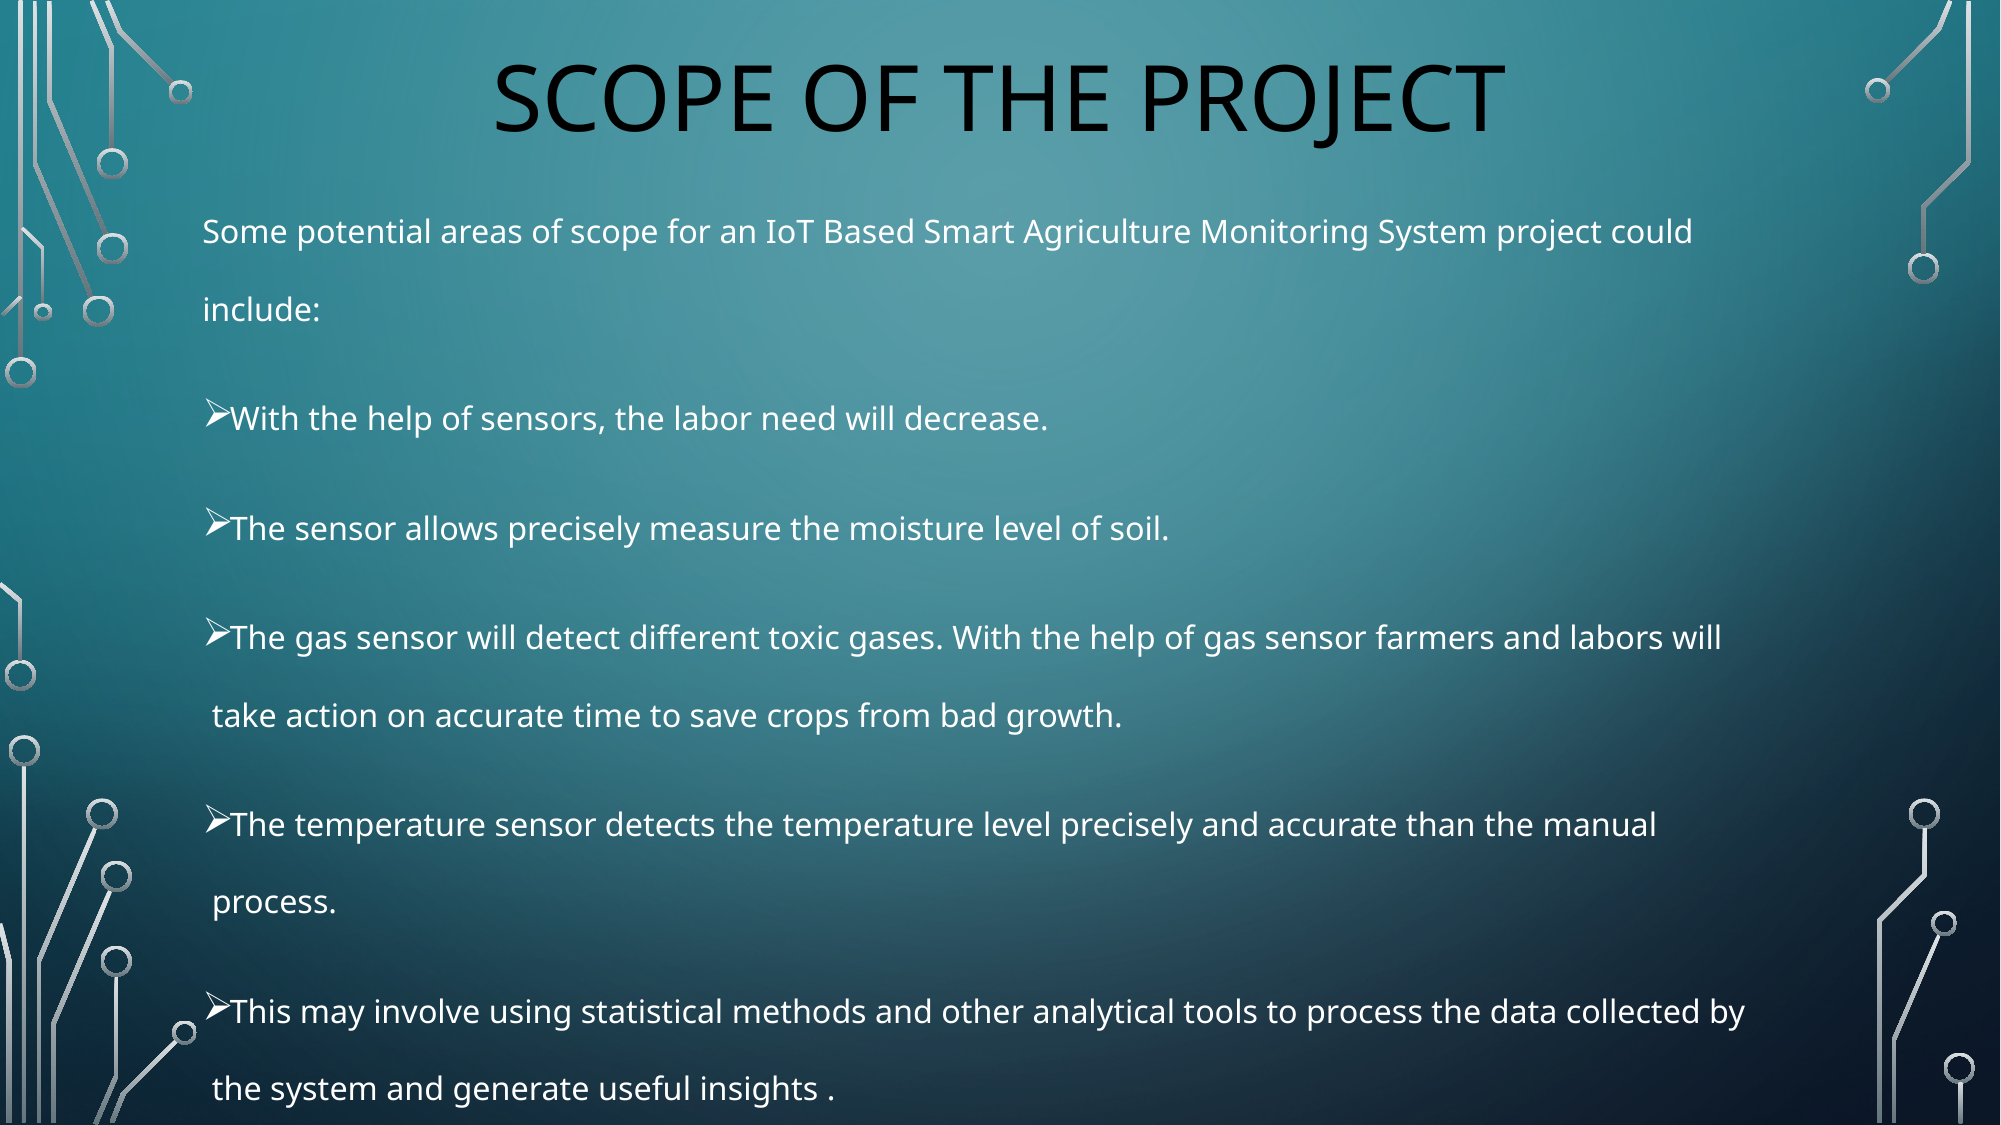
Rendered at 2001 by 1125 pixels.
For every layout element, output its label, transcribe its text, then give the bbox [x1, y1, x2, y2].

list Some potential areas of scope for an IoT Based Smart Agriculture Monitoring System project could include: With the help of sensors, the labor need will decrease. The sensor allows precisely measure the moisture level of soil. The gas sensor will detect different toxic gases. With the help of gas sensor farmers and labors will take action on accurate time to save crops from bad growth. The temperature sensor detects the temperature level precisely and accurate than the manual process. This may involve using statistical methods and other analytical tools to process the data collected by the system and generate useful insights . [187, 165, 1813, 1125]
title SCOPE OF THE PROJECT [187, 0, 1813, 165]
